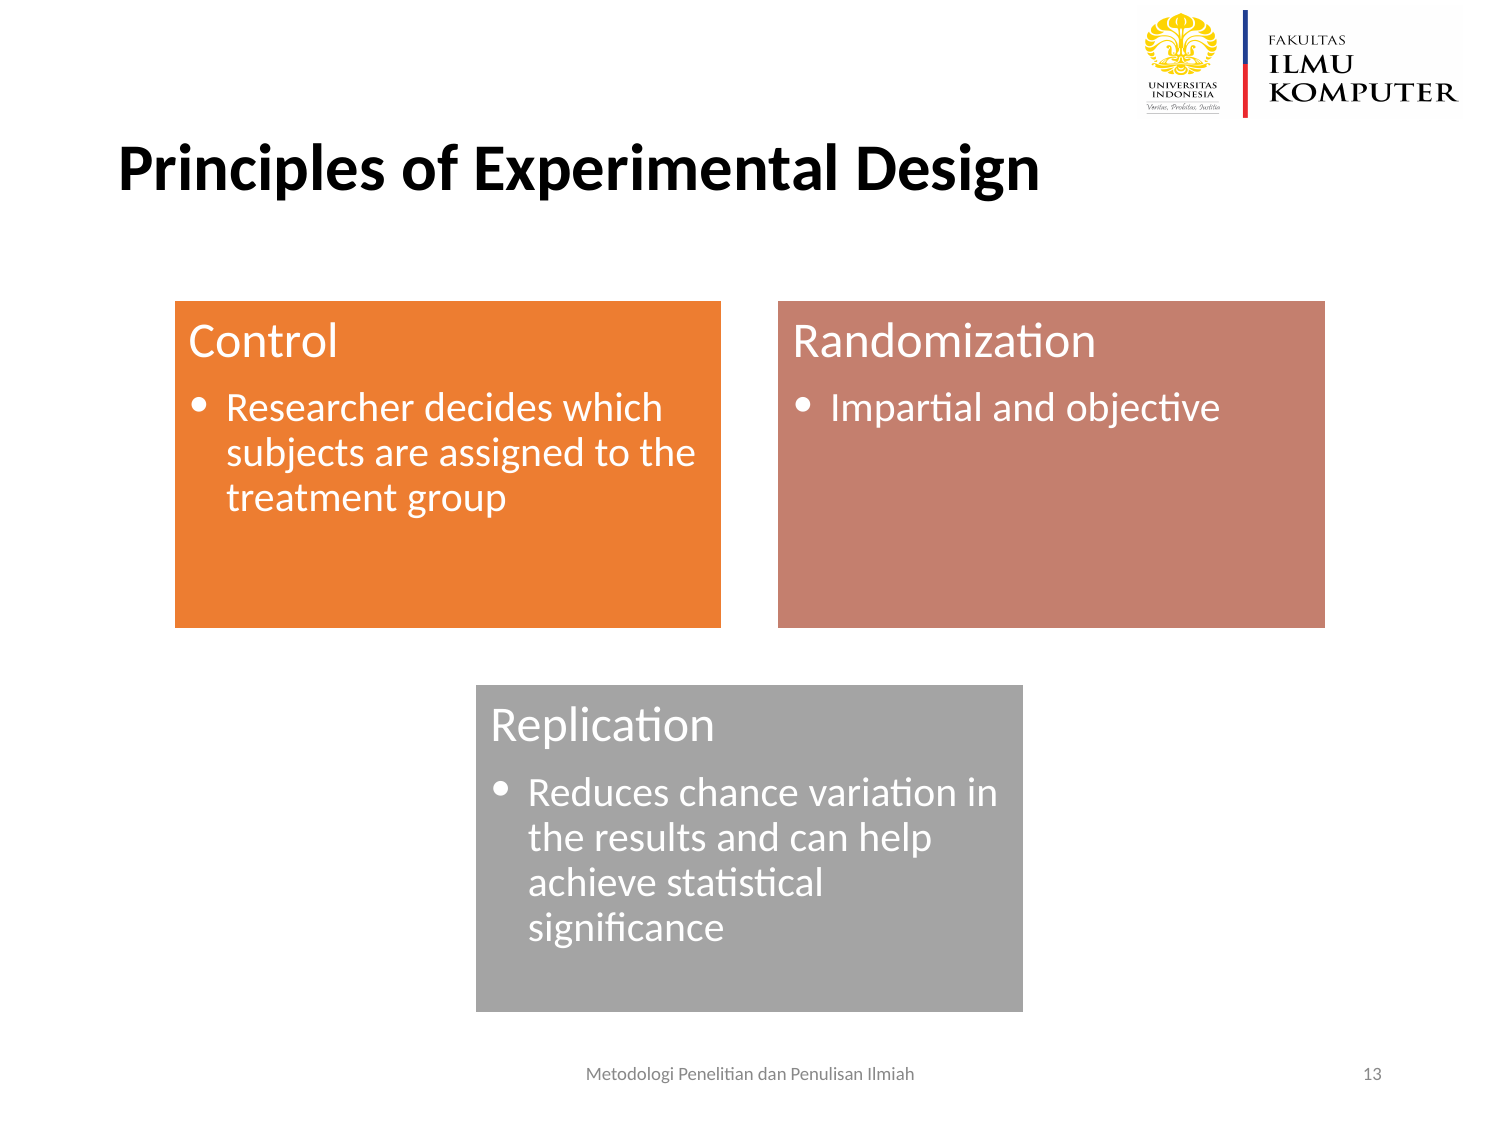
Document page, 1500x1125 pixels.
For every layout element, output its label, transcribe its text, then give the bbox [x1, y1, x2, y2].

title Principles of Experimental Design [103, 59, 1397, 278]
footer Metodologi Penelitian dan Penulisan Ilmiah [496, 1042, 1004, 1103]
picture [1137, 5, 1463, 119]
slide_number 13 [1059, 1042, 1397, 1103]
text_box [173, 299, 1327, 1014]
